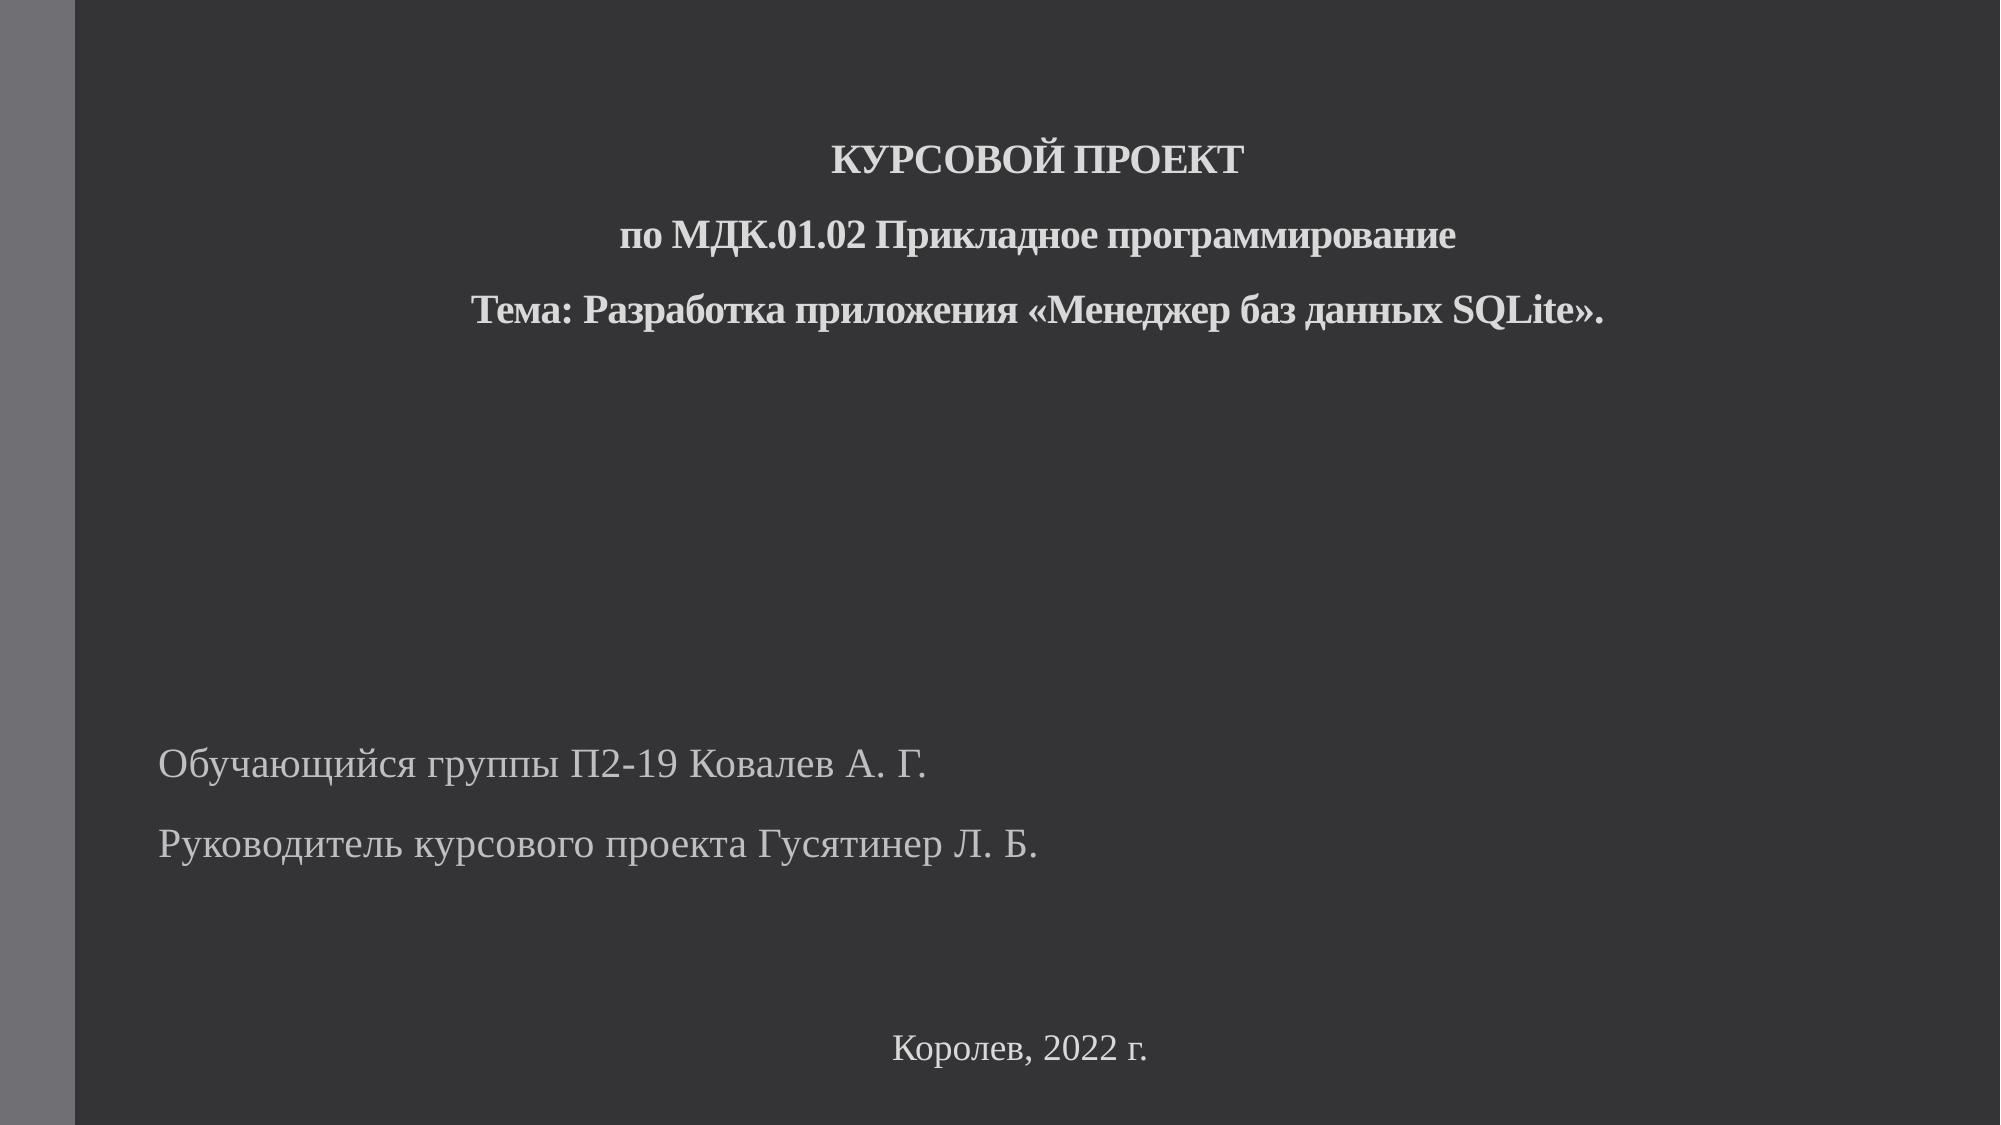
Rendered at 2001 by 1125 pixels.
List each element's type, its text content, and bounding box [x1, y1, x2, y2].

title КУРСОВОЙ ПРОЕКТ по МДК.01.02 Прикладное программирование Тема: Разработка приложения «Менеджер баз данных SQLite». [75, 86, 2000, 340]
subtitle Обучающийся группы П2-19 Ковалев А. Г. Руководитель курсового проекта Гусятинер Л. Б. [143, 731, 1752, 906]
text_box Королев, 2022 г. [877, 1015, 1164, 1076]
